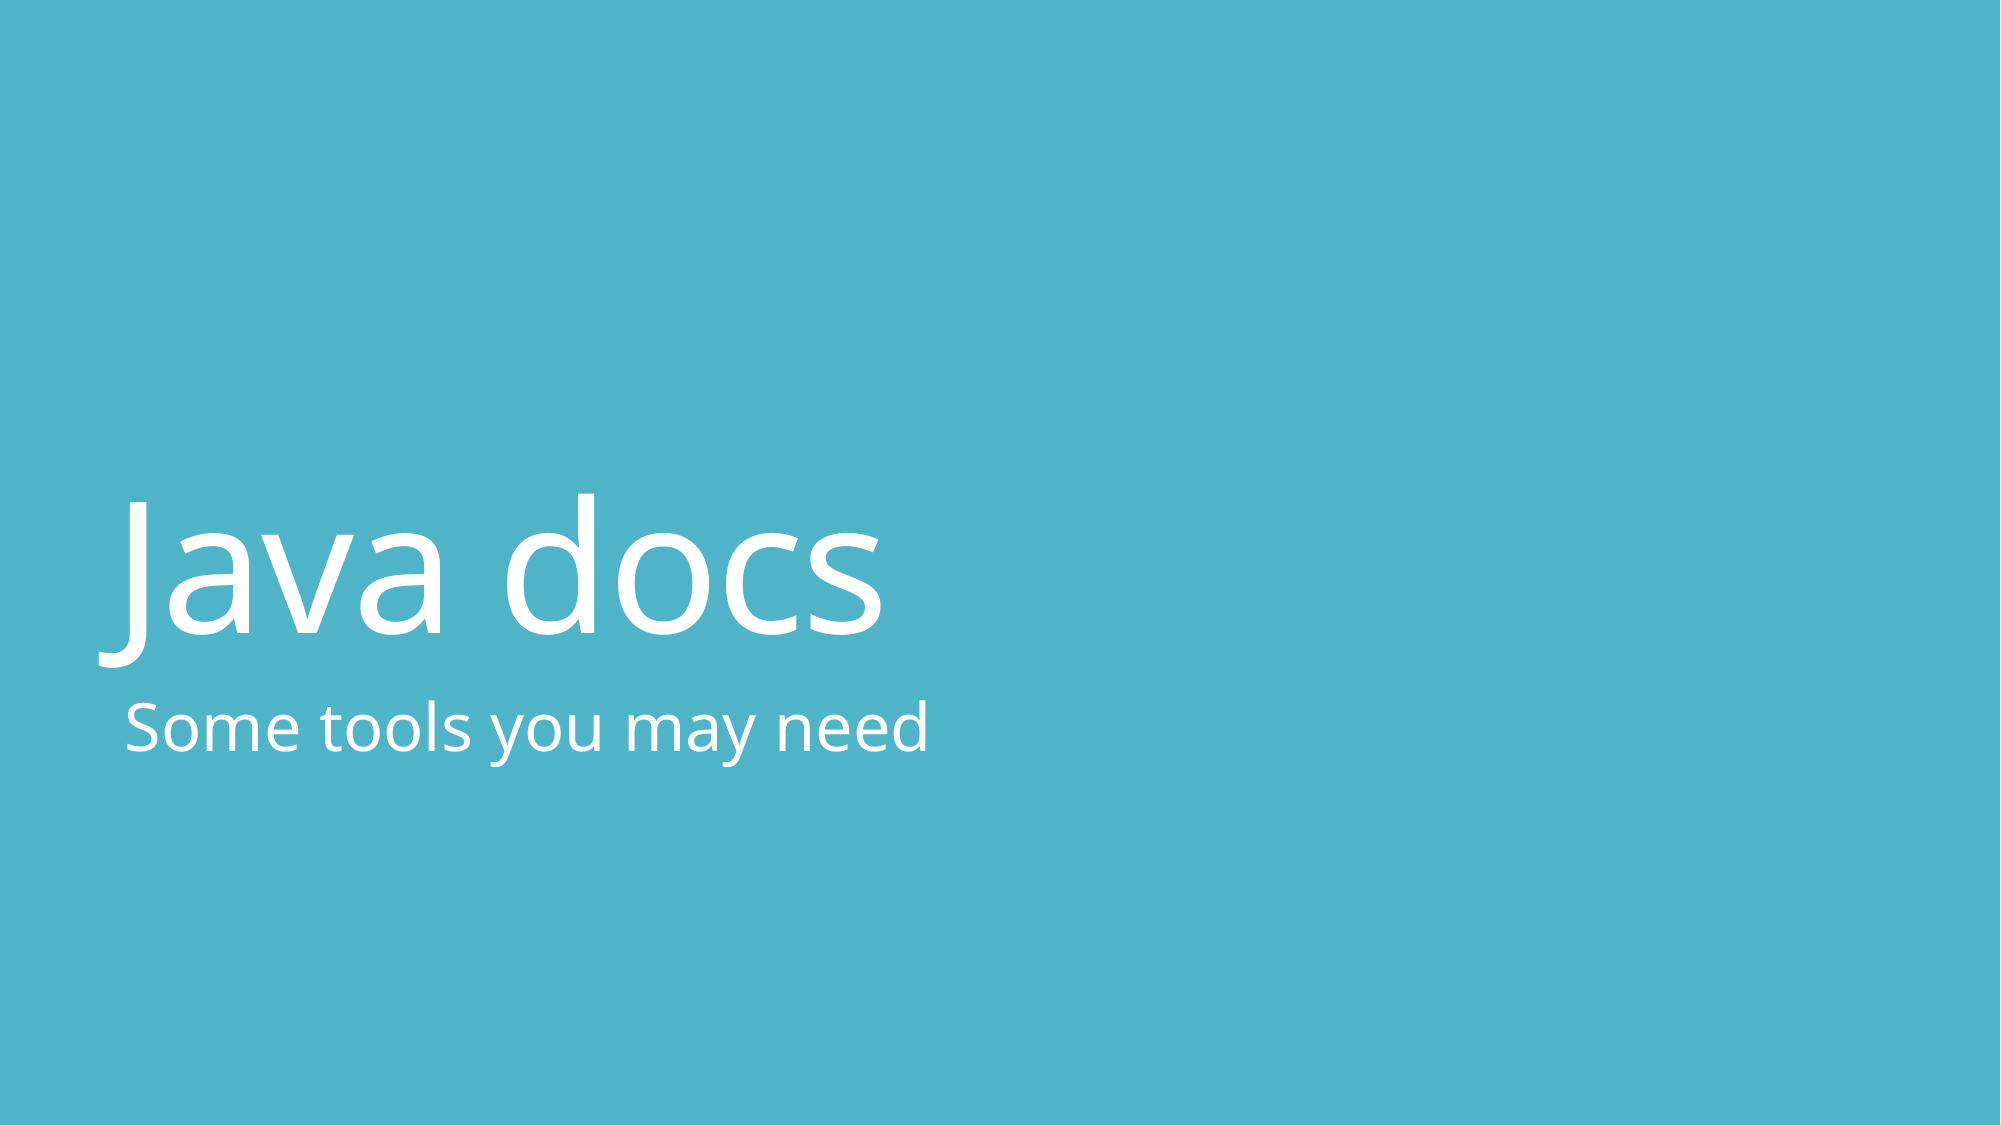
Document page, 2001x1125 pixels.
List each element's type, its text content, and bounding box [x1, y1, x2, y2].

subtitle Some tools you may need [109, 690, 1624, 961]
title Java docs [98, 126, 1868, 677]
